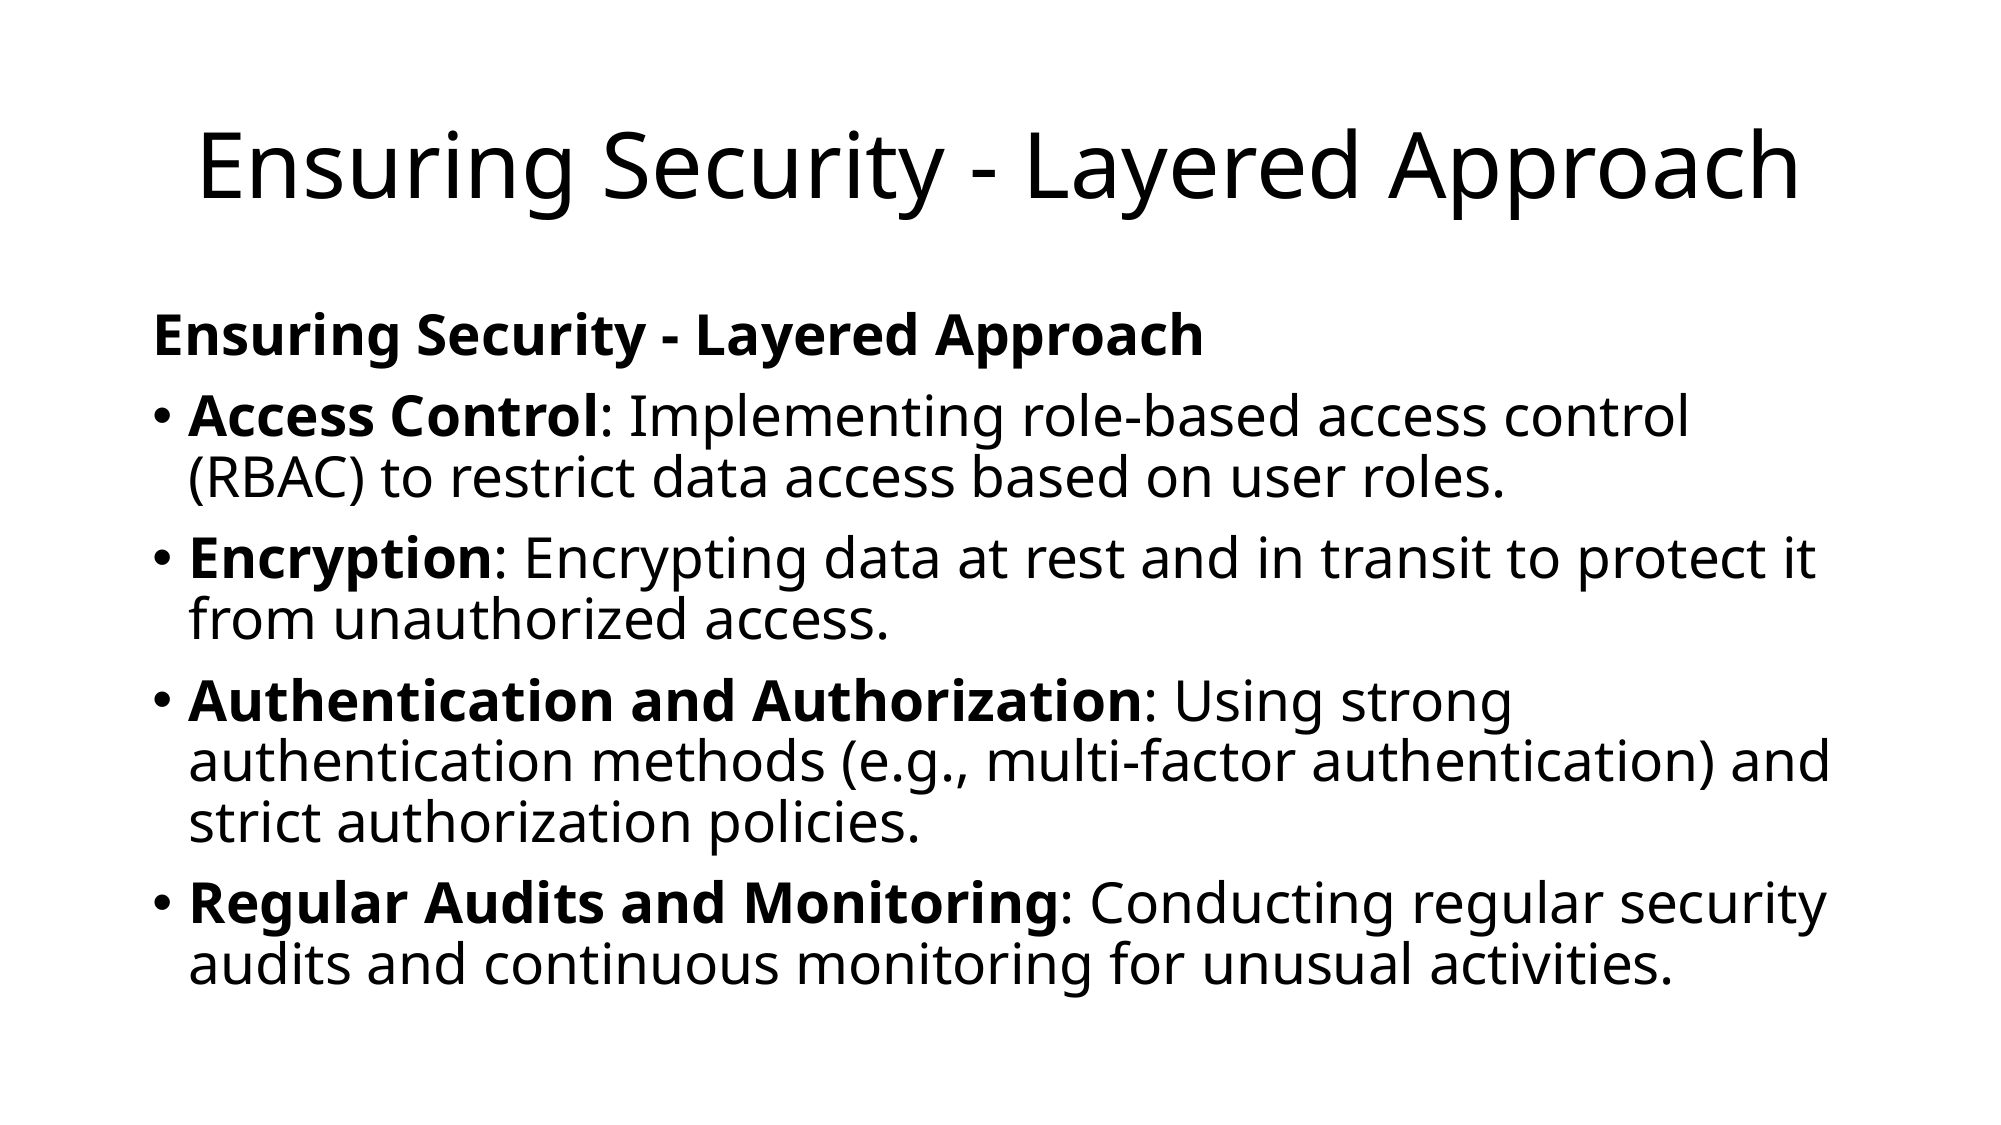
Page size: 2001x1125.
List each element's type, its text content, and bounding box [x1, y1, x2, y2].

list Ensuring Security - Layered Approach Access Control: Implementing role-based access control (RBAC) to restrict data access based on user roles. Encryption: Encrypting data at rest and in transit to protect it from unauthorized access. Authentication and Authorization: Using strong authentication methods (e.g., multi-factor authentication) and strict authorization policies. Regular Audits and Monitoring: Conducting regular security audits and continuous monitoring for unusual activities. [137, 299, 1863, 1014]
title Ensuring Security - Layered Approach [137, 59, 1863, 278]
